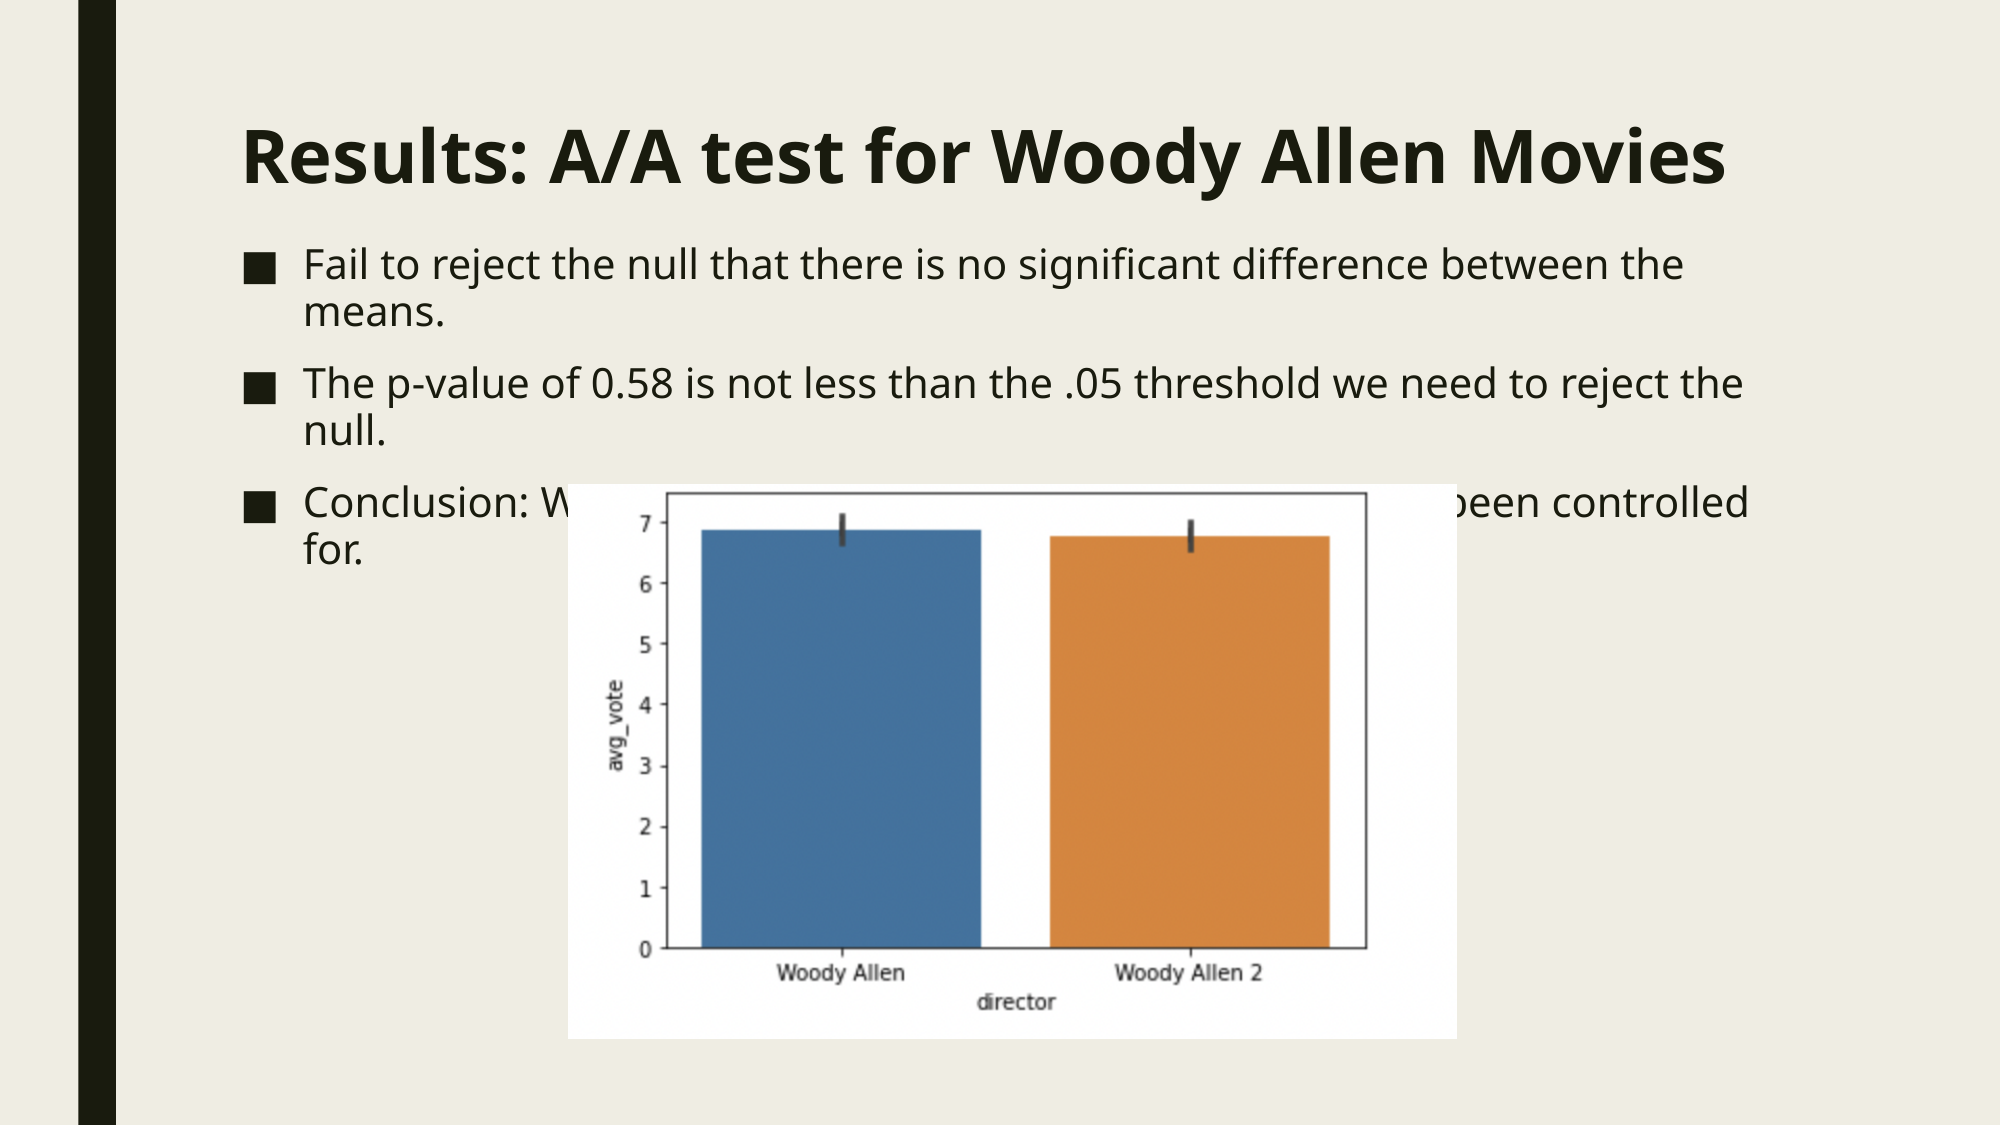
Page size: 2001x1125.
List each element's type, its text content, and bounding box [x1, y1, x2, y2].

title Results: A/A test for Woody Allen Movies [225, 112, 1800, 234]
list Fail to reject the null that there is no significant difference between the means. The p-value of 0.58 is not less than the .05 threshold we need to reject the null. Conclusion: We conclude that confounding variables have been controlled for. [225, 234, 1800, 822]
picture [568, 484, 1457, 1039]
